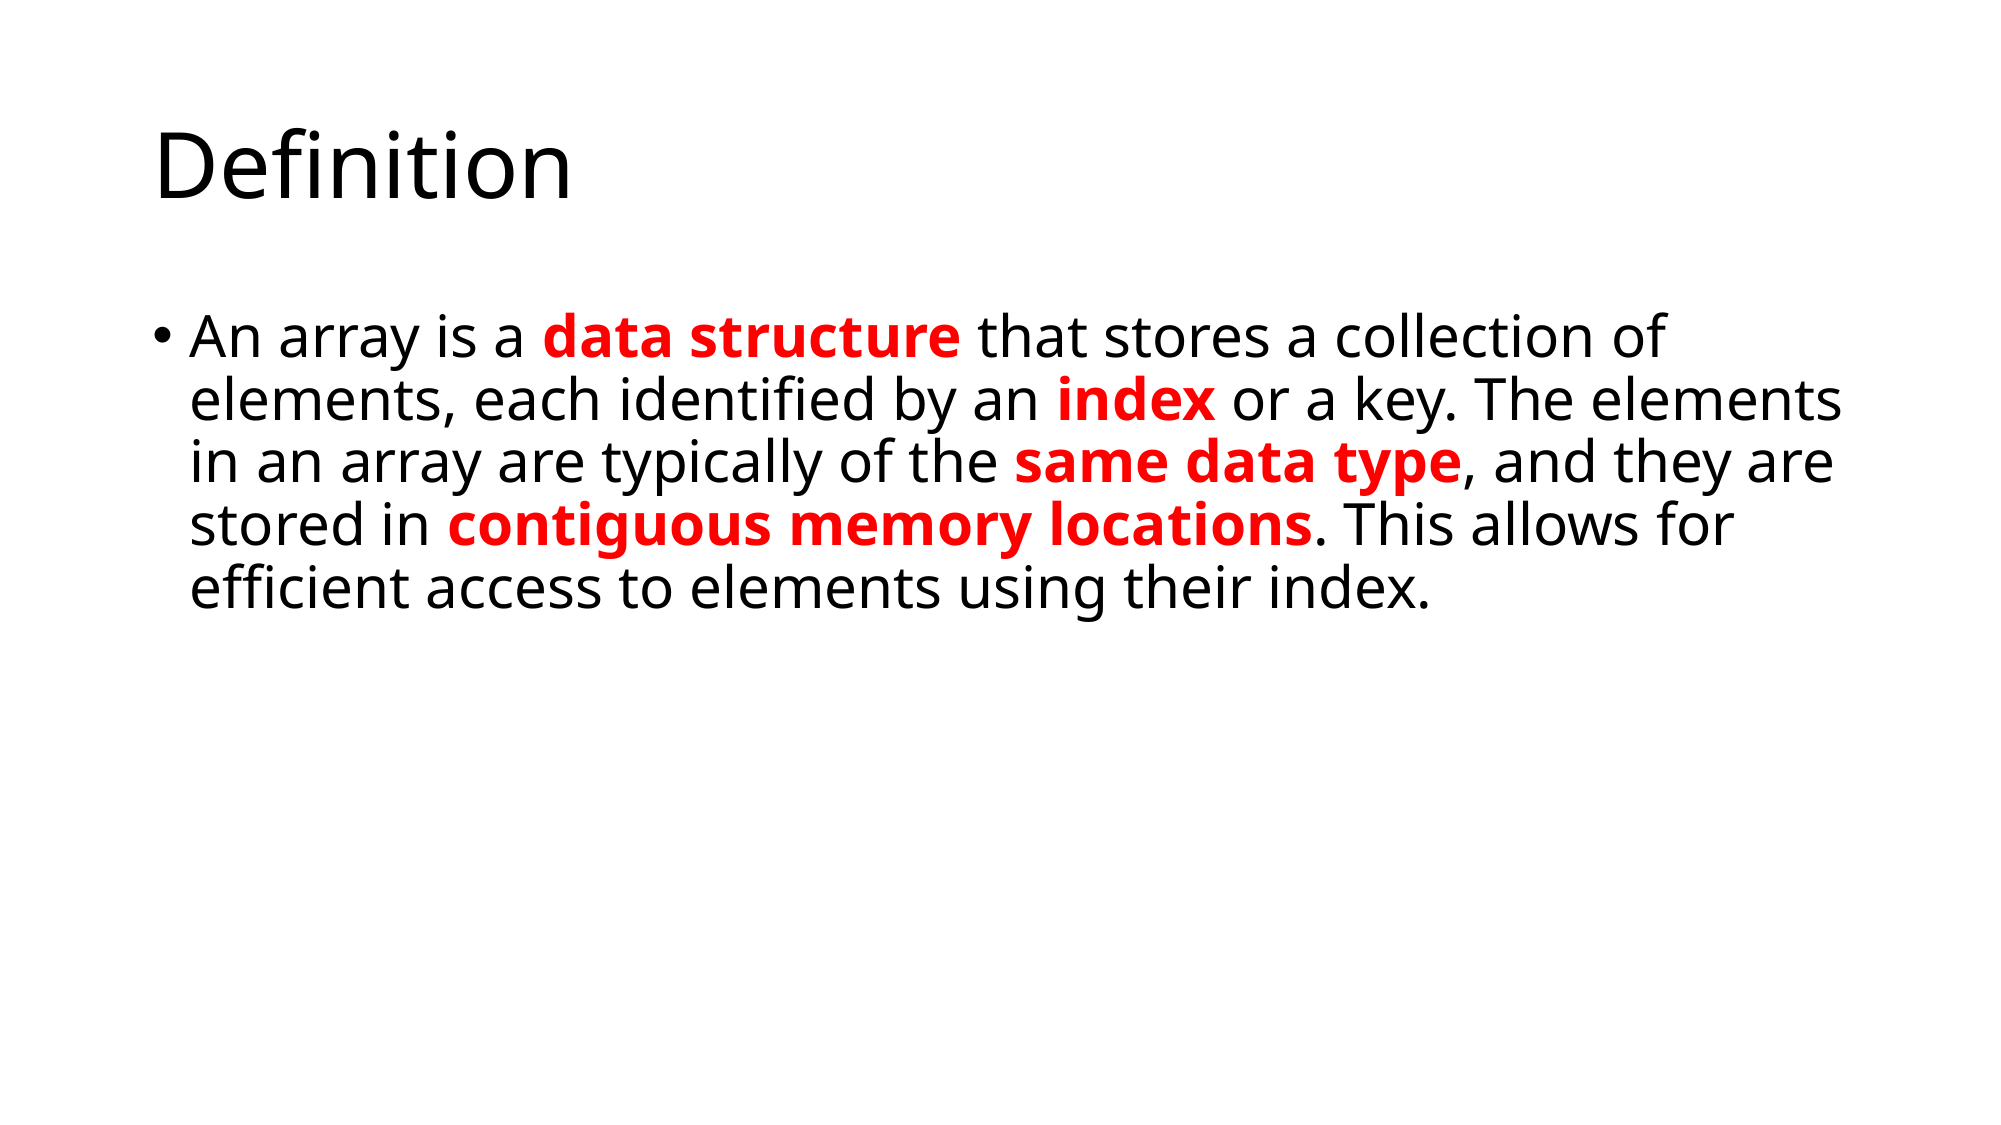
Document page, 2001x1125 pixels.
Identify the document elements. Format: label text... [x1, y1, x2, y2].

title Definition [137, 59, 1863, 278]
list An array is a data structure that stores a collection of elements, each identified by an index or a key. The elements in an array are typically of the same data type, and they are stored in contiguous memory locations. This allows for efficient access to elements using their index. [137, 299, 1863, 1014]
